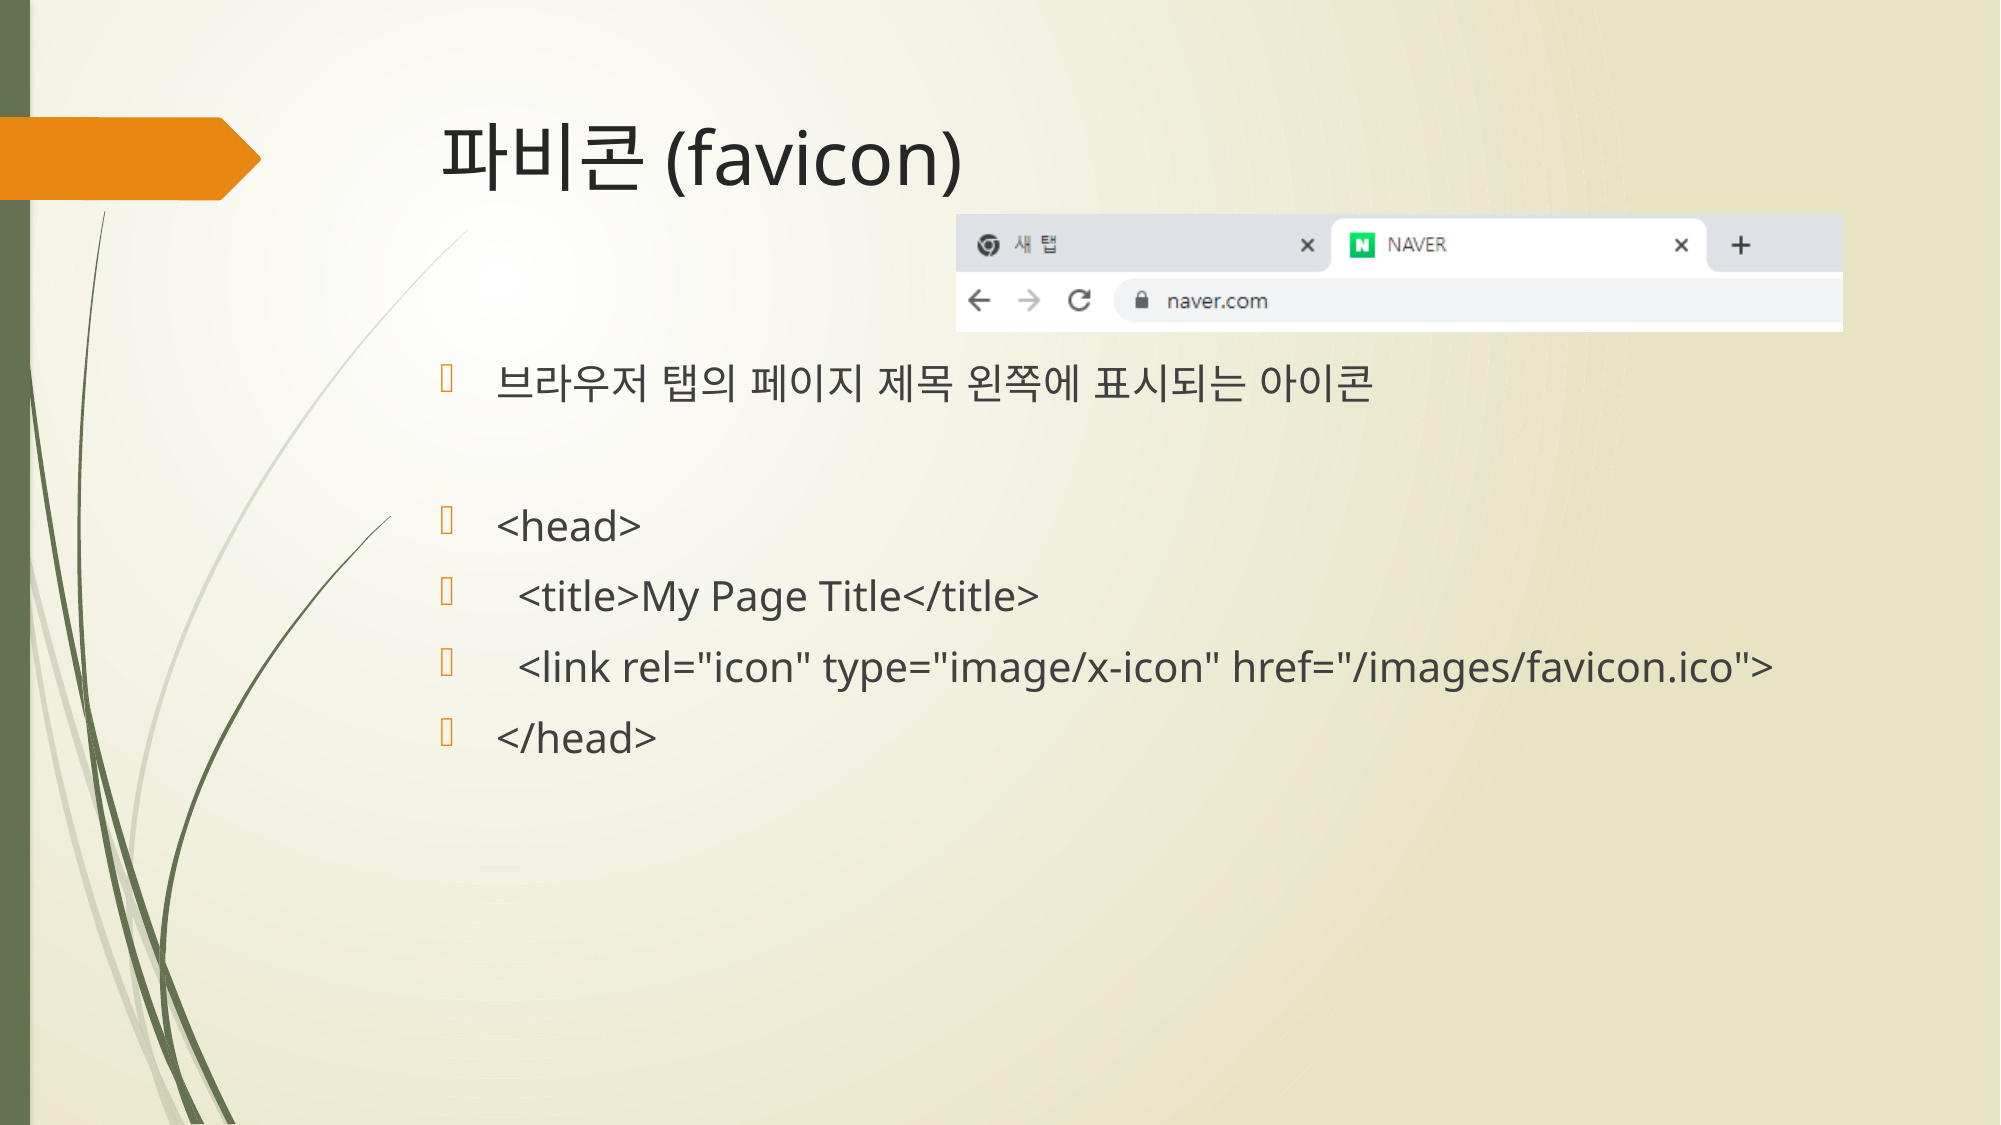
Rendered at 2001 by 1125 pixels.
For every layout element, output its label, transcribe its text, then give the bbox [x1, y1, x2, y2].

list 브라우저 탭의 페이지 제목 왼쪽에 표시되는 아이콘 <head> <title>My Page Title</title> <link rel="icon" type="image/x-icon" href="/images/favicon.ico"> </head> [424, 350, 1888, 970]
title 파비콘(favicon) [425, 102, 1888, 313]
picture [956, 213, 1844, 332]
